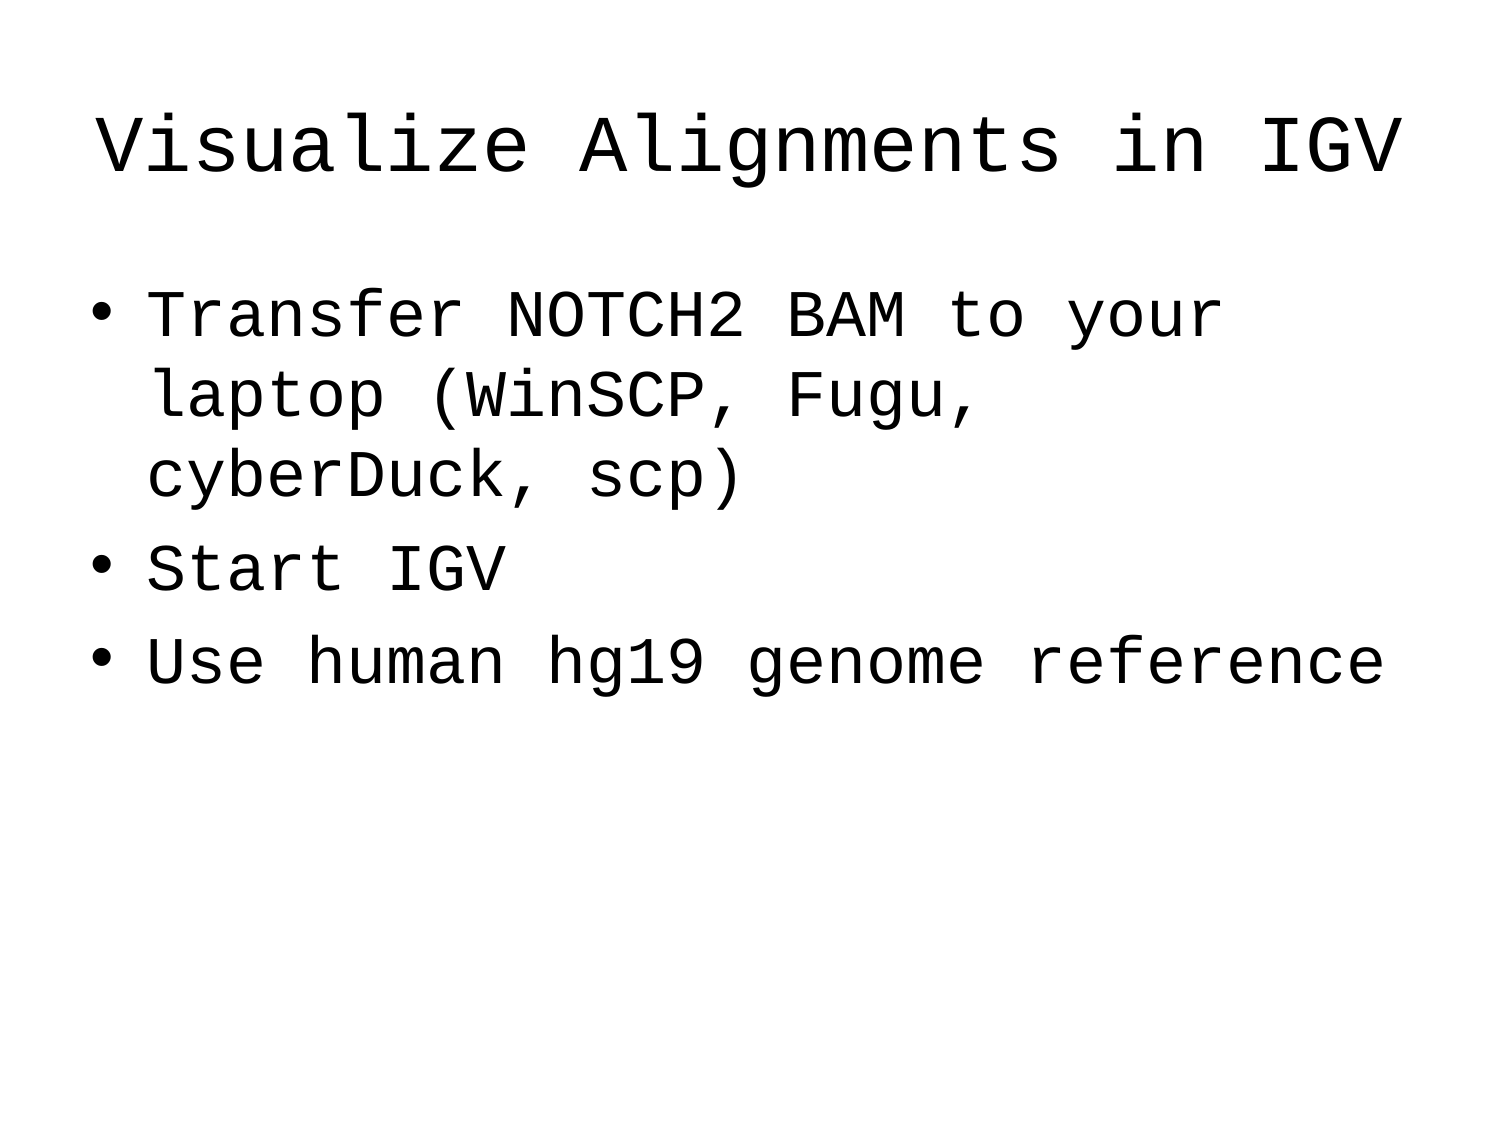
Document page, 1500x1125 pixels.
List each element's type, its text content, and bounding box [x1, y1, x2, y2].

title Visualize Alignments in IGV [75, 45, 1425, 233]
list Transfer NOTCH2 BAM to your laptop (WinSCP, Fugu, cyberDuck, scp) Start IGV Use human hg19 genome reference [75, 262, 1425, 1005]
